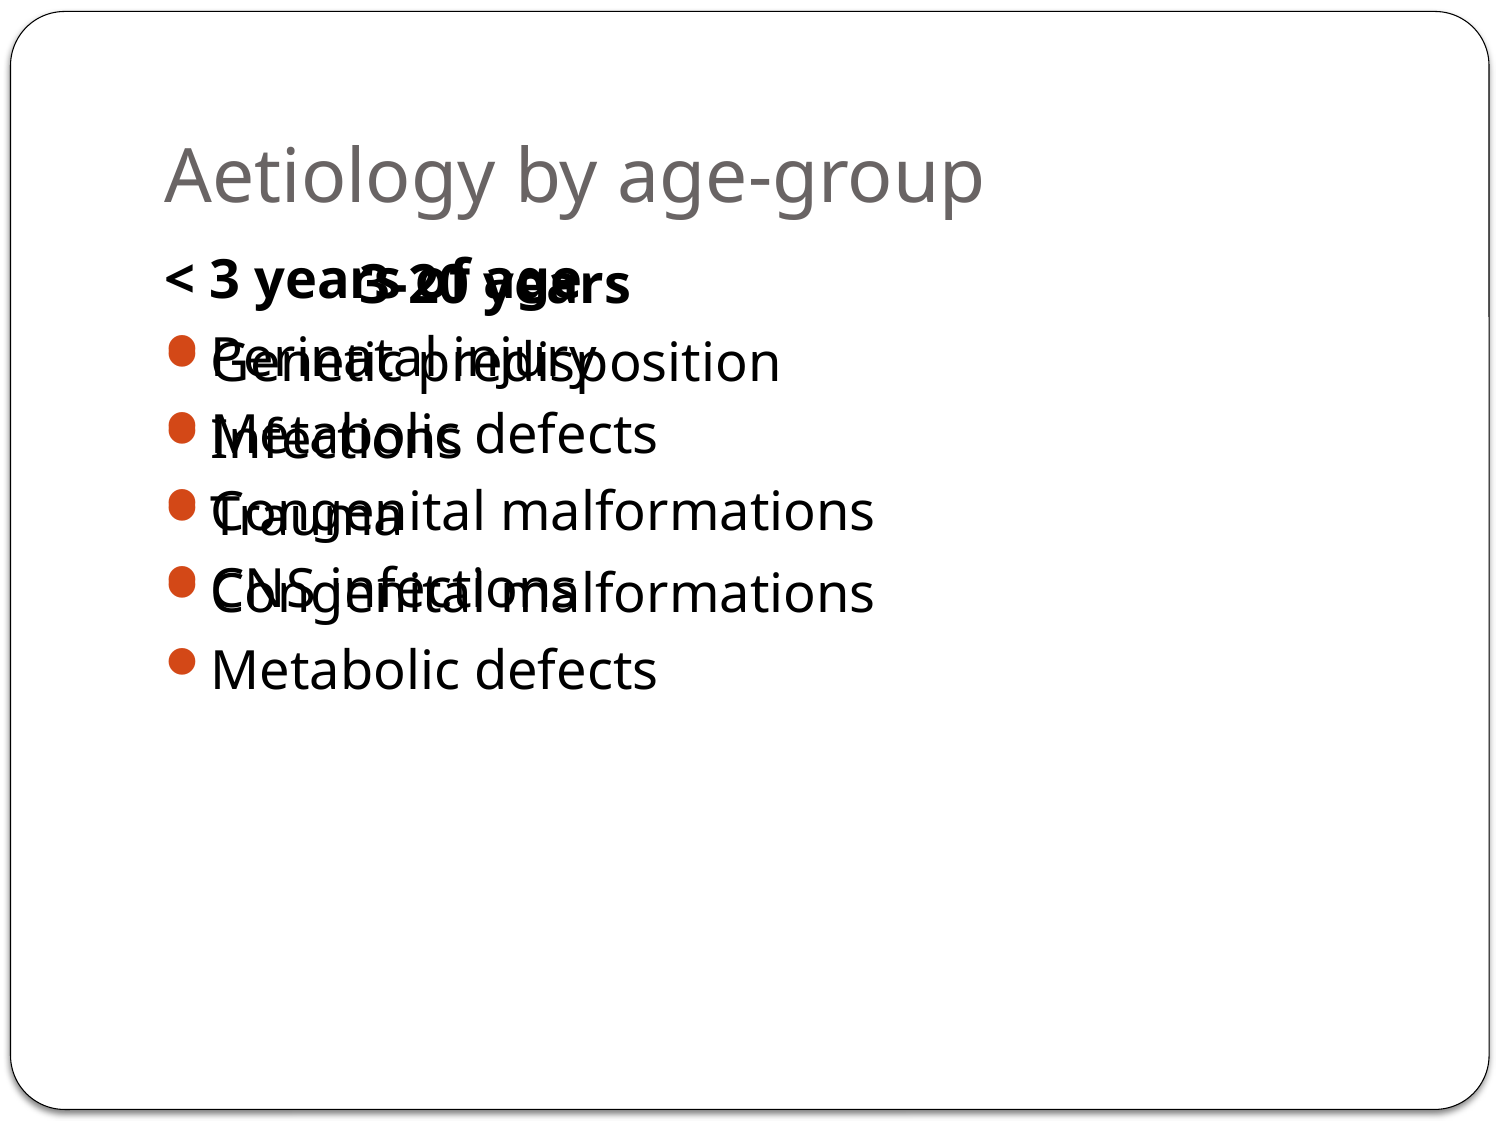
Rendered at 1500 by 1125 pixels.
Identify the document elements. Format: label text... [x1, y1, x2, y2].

title Aetiology by age-group [150, 45, 1425, 233]
list 3-20 years Genetic predisposition Infections Trauma Congenital malformations Metabolic defects [150, 237, 1425, 988]
